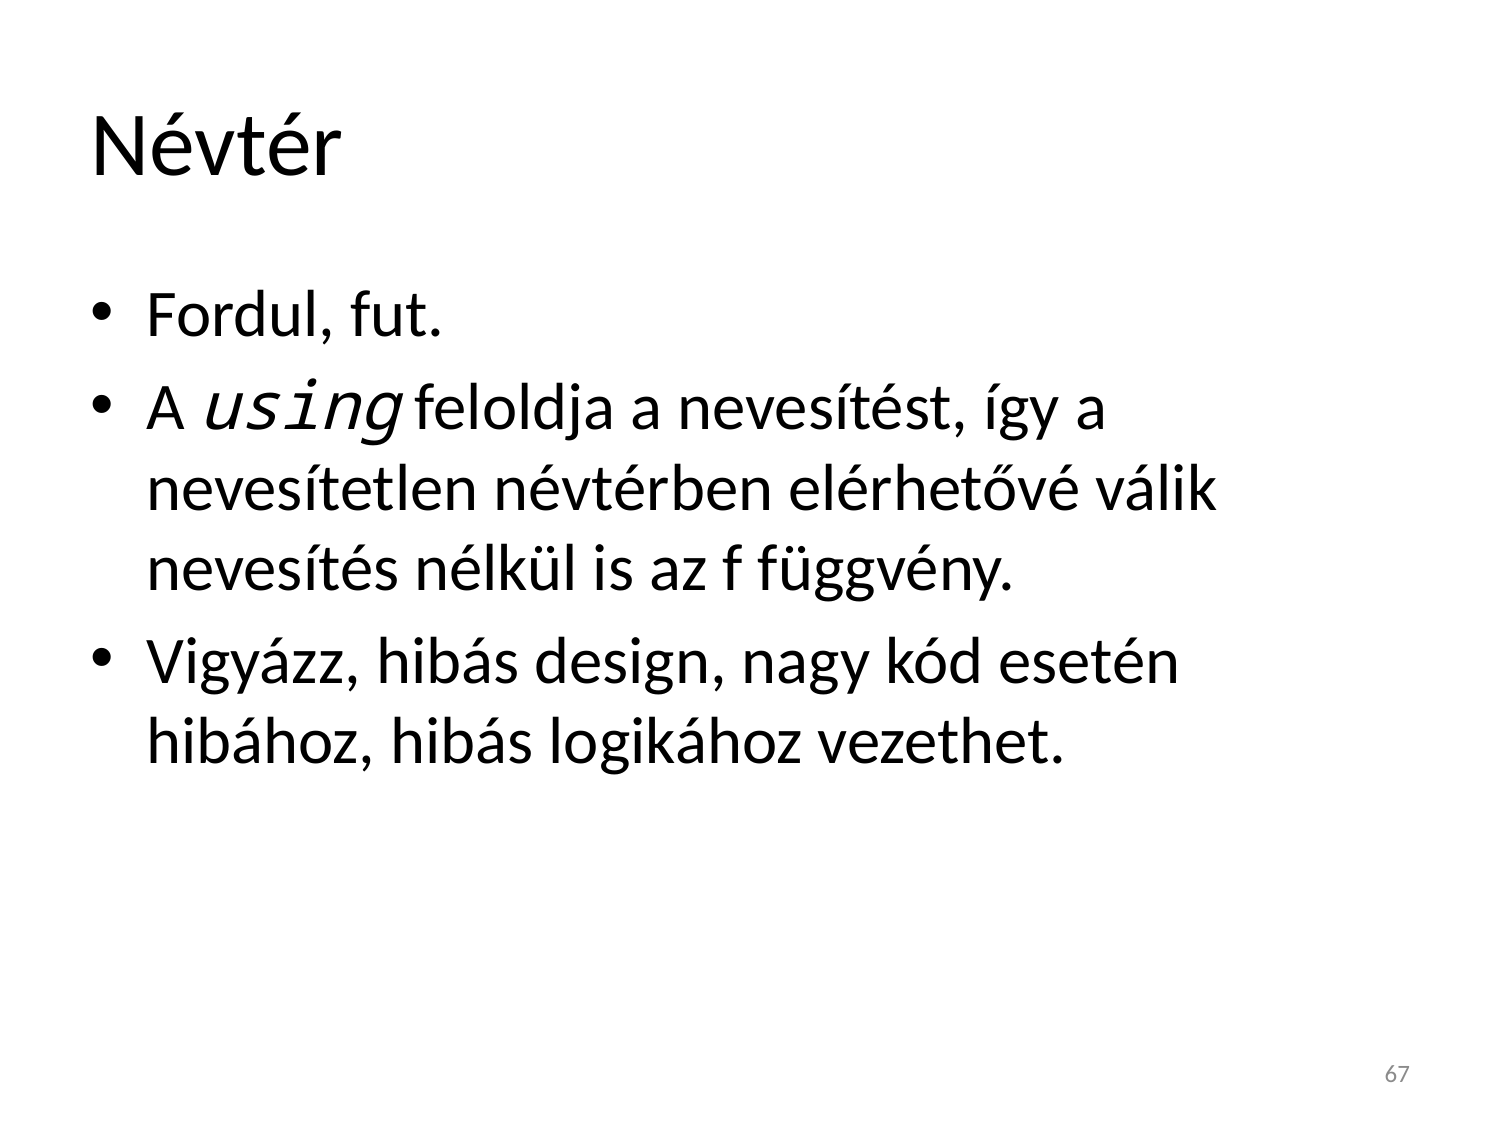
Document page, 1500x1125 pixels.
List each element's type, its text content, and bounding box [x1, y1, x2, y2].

title Névtér [74, 44, 1426, 233]
slide_number 67 [1074, 1042, 1425, 1103]
list Fordul, fut. A using feloldja a nevesítést, így a nevesítetlen névtérben elérhetővé válik nevesítés nélkül is az f függvény. Vigyázz, hibás design, nagy kód esetén hibához, hibás logikához vezethet. [74, 262, 1426, 1006]
